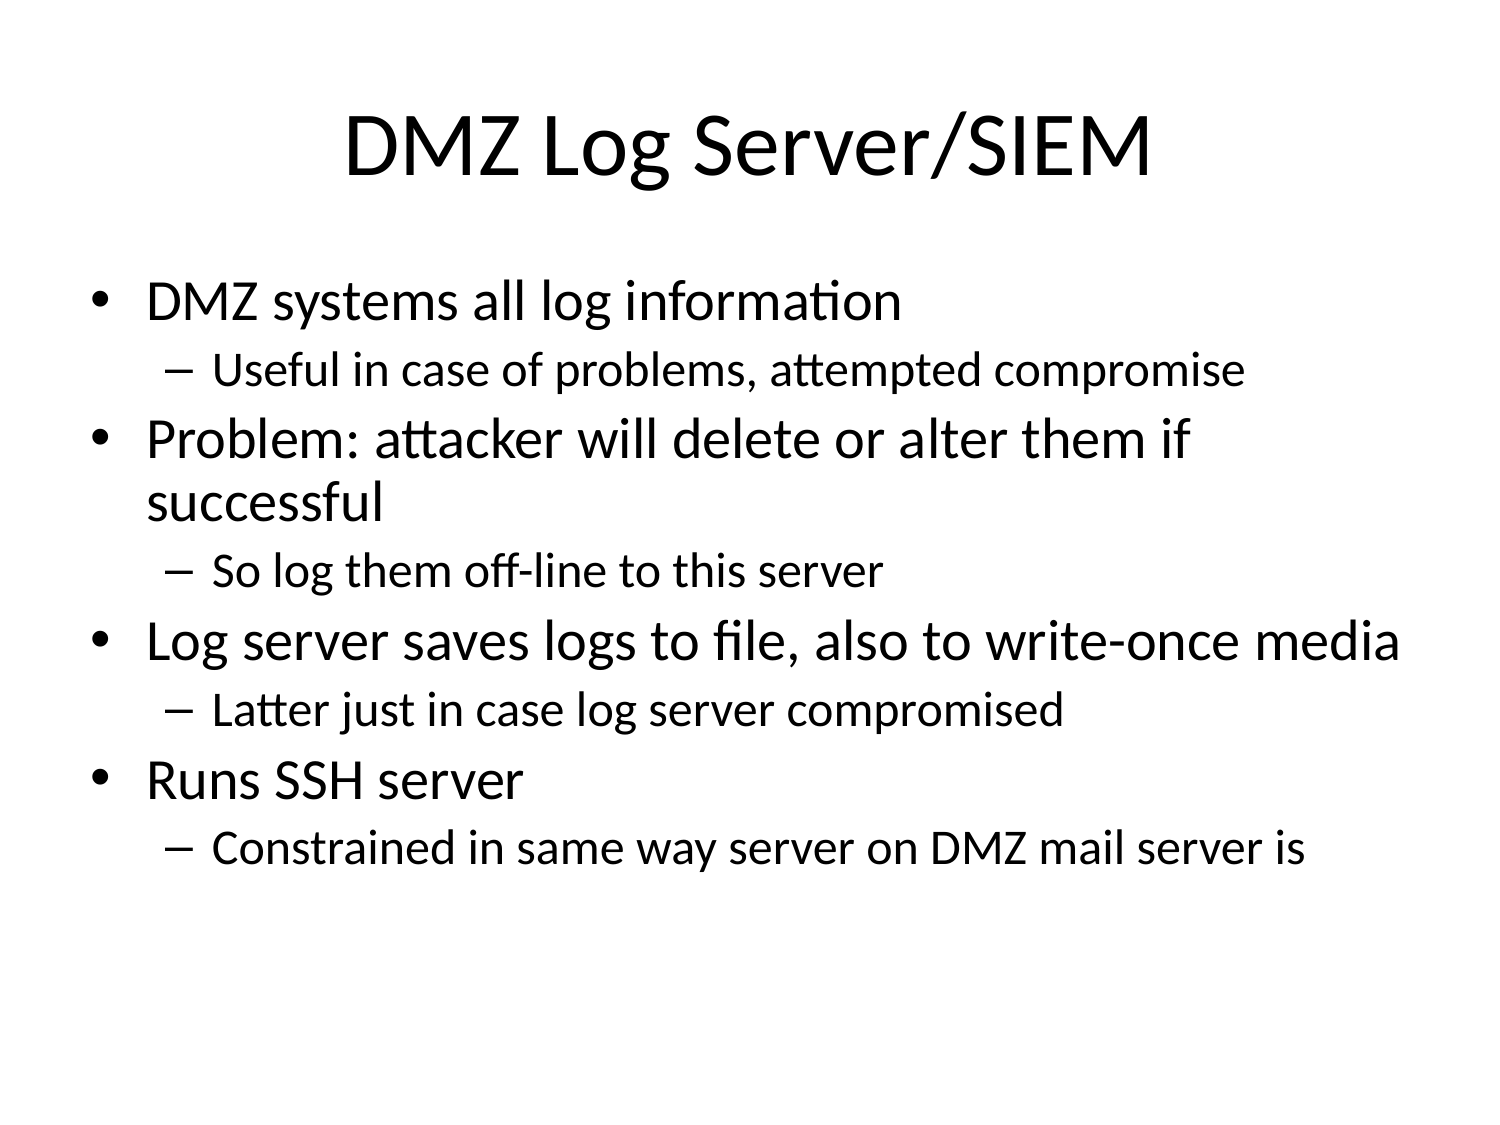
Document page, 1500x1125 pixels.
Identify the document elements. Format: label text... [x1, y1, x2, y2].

list DMZ systems all log information Useful in case of problems, attempted compromise Problem: attacker will delete or alter them if successful So log them off-line to this server Log server saves logs to file, also to write-once media Latter just in case log server compromised Runs SSH server Constrained in same way server on DMZ mail server is [75, 262, 1425, 1005]
title DMZ Log Server/SIEM [75, 45, 1425, 233]
